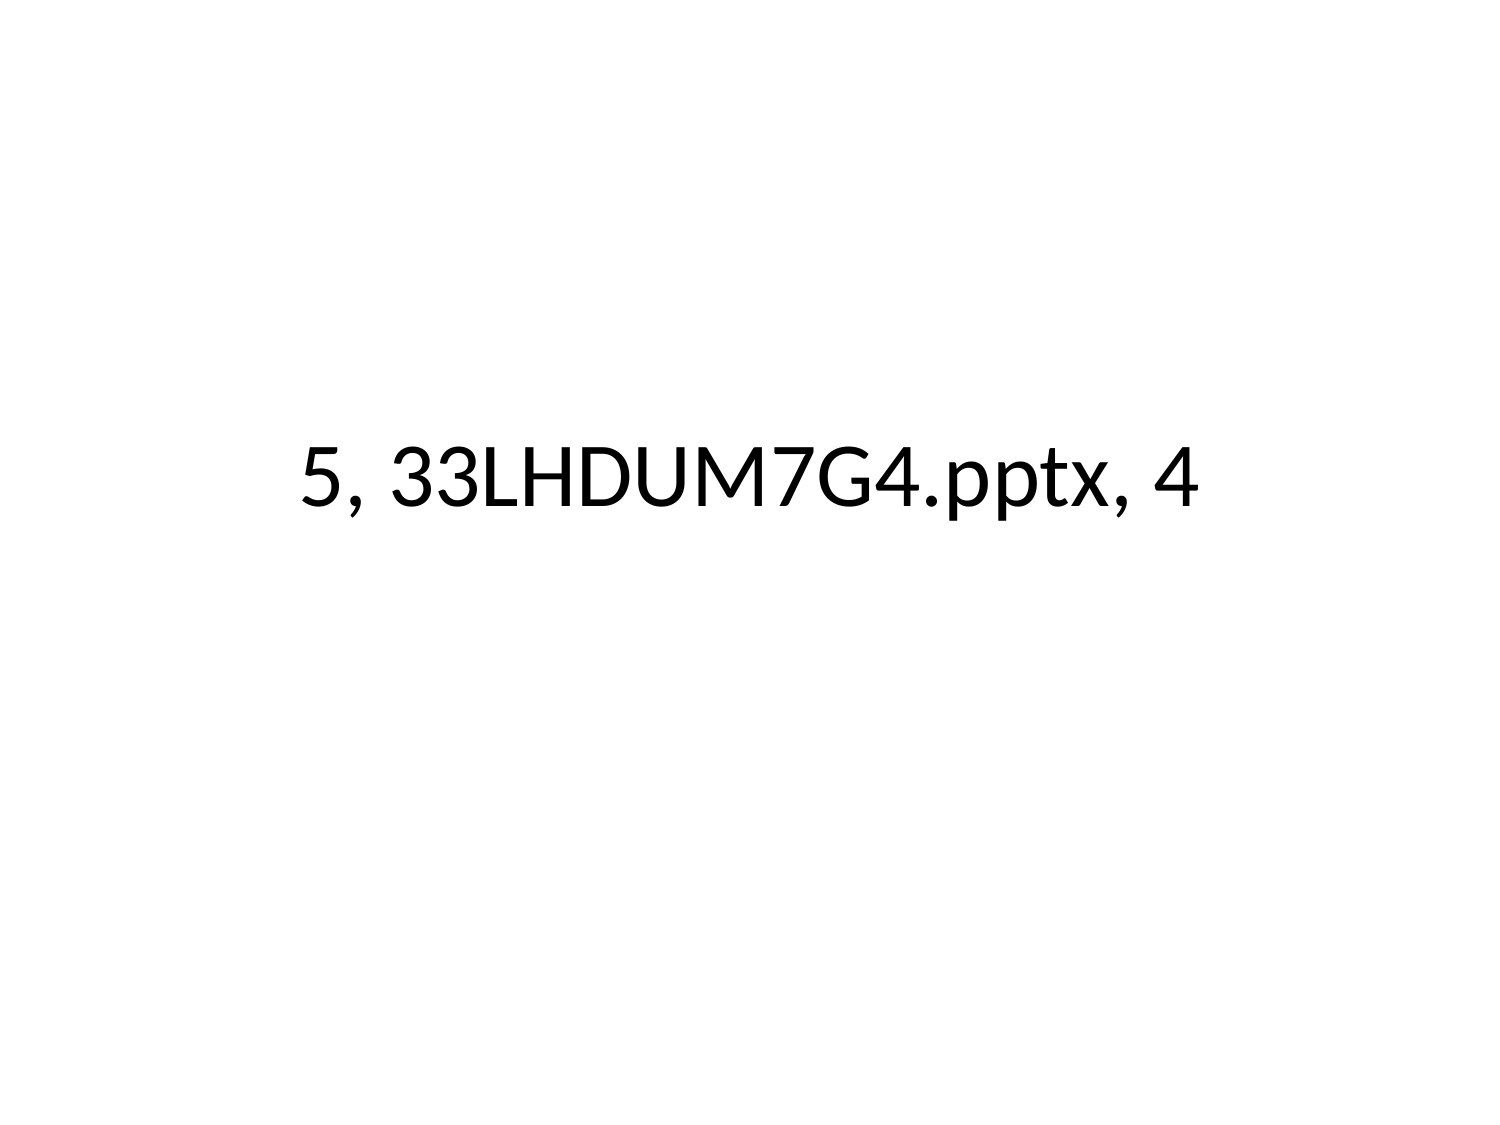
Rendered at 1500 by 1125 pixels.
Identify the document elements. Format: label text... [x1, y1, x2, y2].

title 5, 33LHDUM7G4.pptx, 4 [112, 349, 1388, 591]
